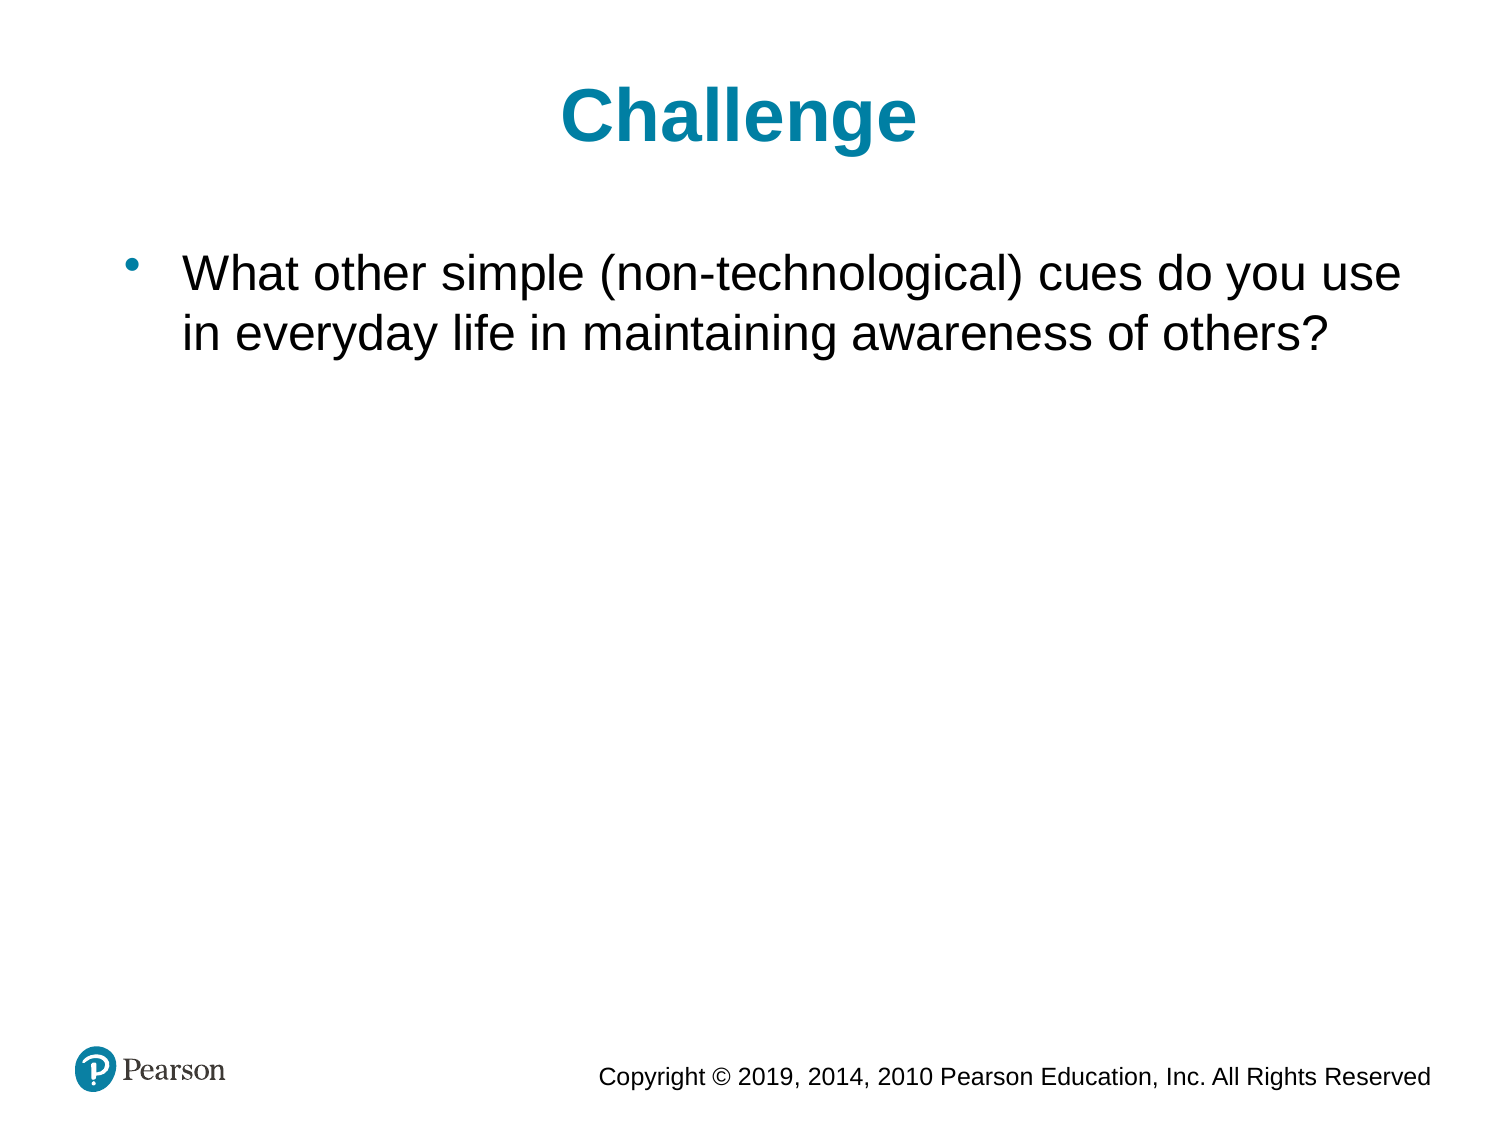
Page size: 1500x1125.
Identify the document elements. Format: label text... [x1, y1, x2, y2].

title Challenge [103, 74, 1397, 149]
list What other simple (non-technological) cues do you use in everyday life in maintaining awareness of others? [108, 232, 1426, 539]
